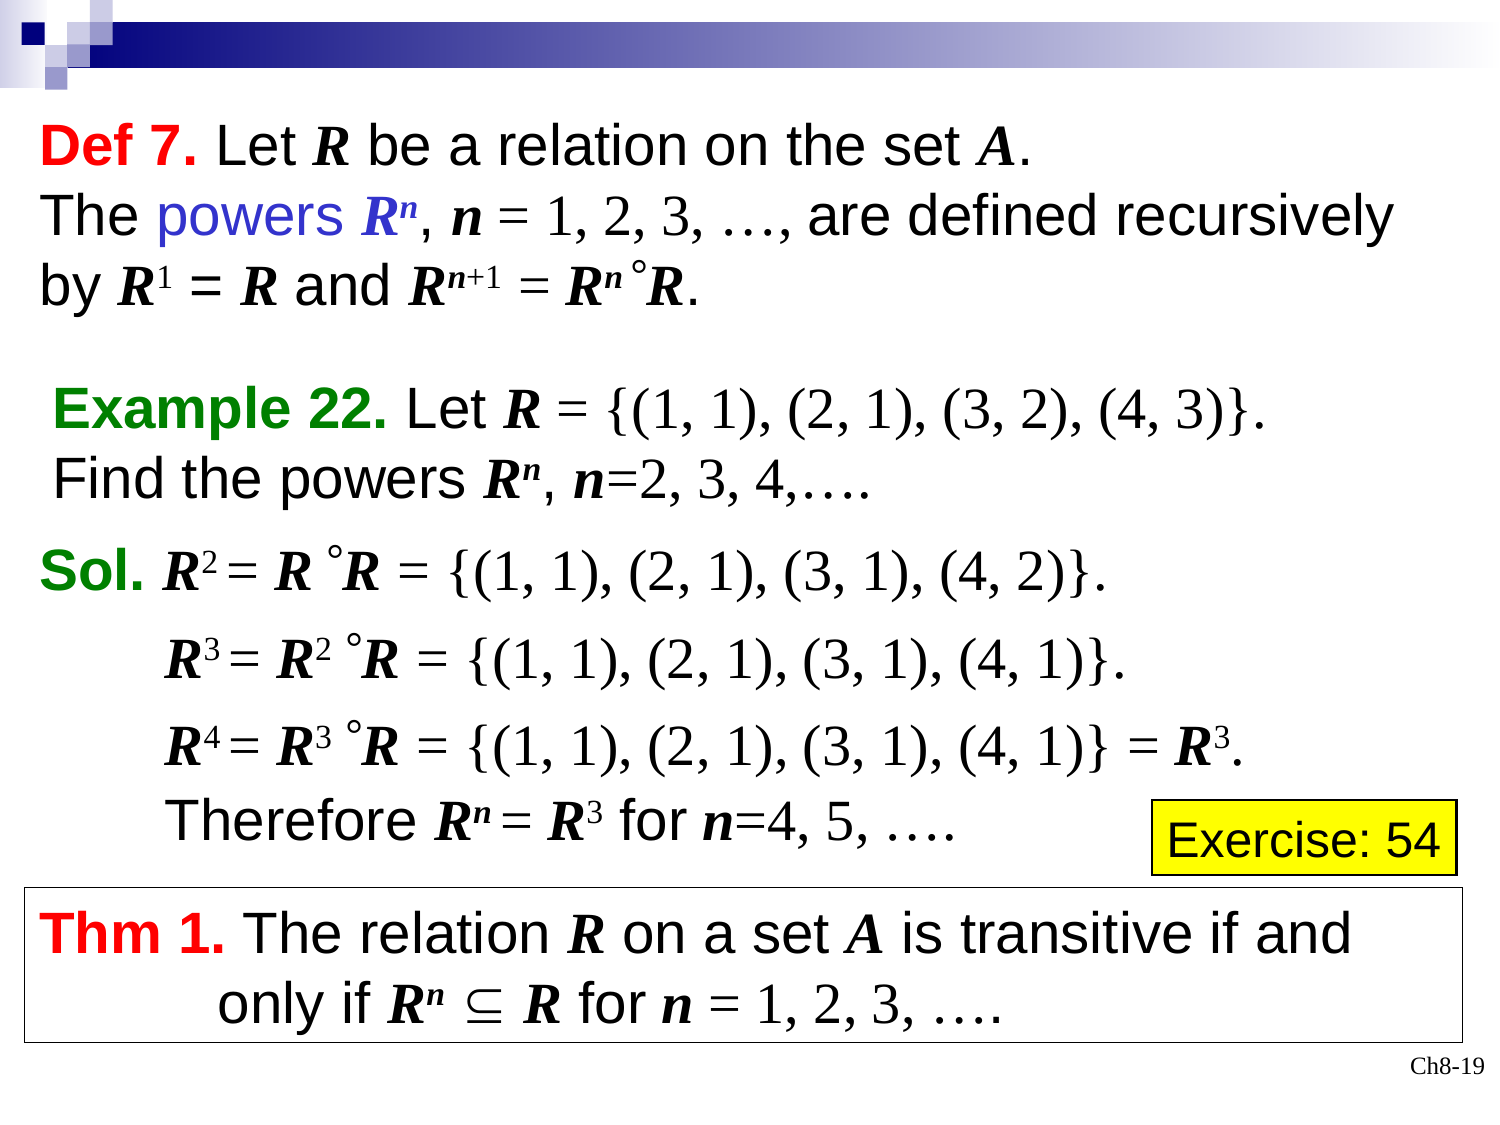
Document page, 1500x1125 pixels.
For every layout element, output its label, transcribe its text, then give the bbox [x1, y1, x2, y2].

text_box Sol. R2 = R R = {(1, 1), (2, 1), (3, 1), (4, 2)}. [24, 525, 1463, 610]
slide_number Ch8- [1149, 1012, 1500, 1088]
text_box Example 22. Let R = {(1, 1), (2, 1), (3, 2), (4, 3)}. Find the powers Rn, n=2, 3, 4,…. [37, 362, 1475, 518]
text_box R4 = R3 R = {(1, 1), (2, 1), (3, 1), (4, 1)} = R3. [150, 699, 1375, 774]
text_box R3 = R2 R = {(1, 1), (2, 1), (3, 1), (4, 1)}. [150, 612, 1375, 698]
text_box Thm 1. The relation R on a set A is transitive if and only if Rn  R for n = 1, 2, 3, …. [24, 887, 1463, 1043]
text_box Therefore Rn = R3 for n=4, 5, …. [150, 774, 1375, 860]
text_box Exercise: 54 [1151, 799, 1457, 875]
text_box Def 7. Let R be a relation on the set A. The powers Rn, n = 1, 2, 3, …, are defined recursively by R1 = R and Rn+1 = Rn R. [24, 99, 1463, 325]
